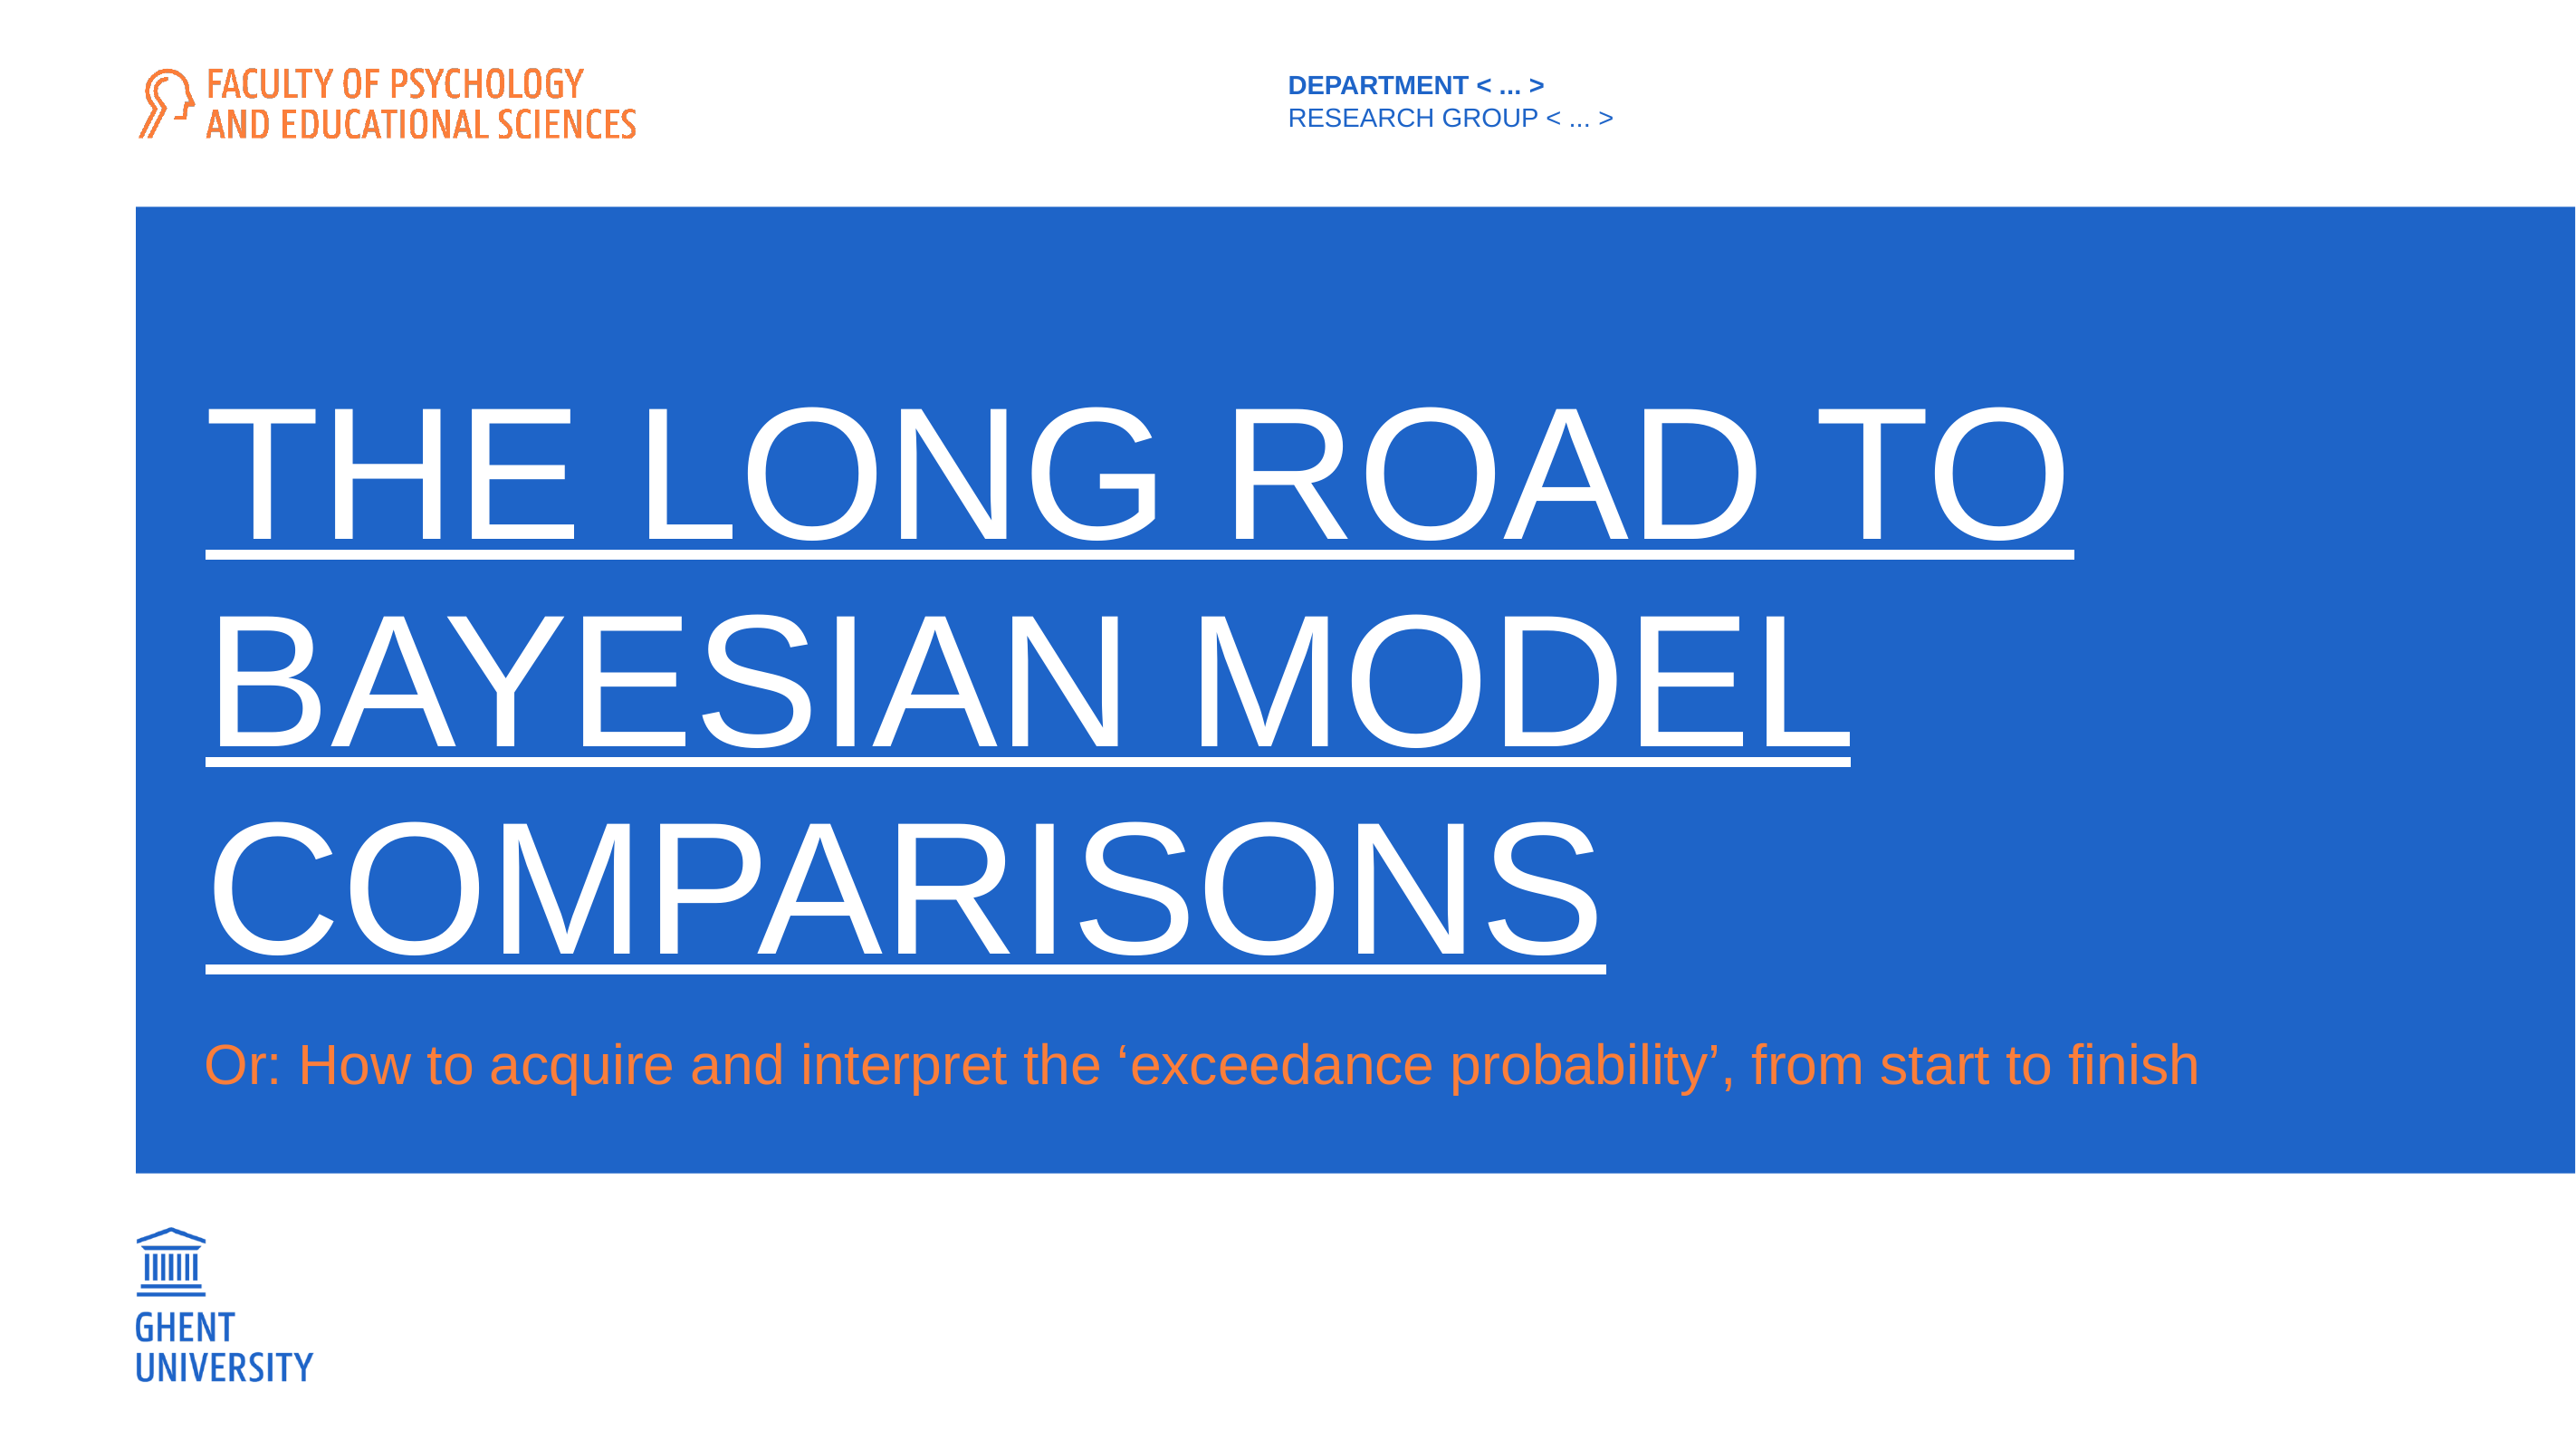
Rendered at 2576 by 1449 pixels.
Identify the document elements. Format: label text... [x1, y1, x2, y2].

subtitle Or: How to acquire and interpret the ‘exceedance probability’, from start to finish [190, 1021, 2447, 1108]
title The long road to bayesian model comparisons [191, 340, 2447, 999]
list department < ... > research group < ... > [1274, 58, 2507, 139]
picture [69, 0, 690, 207]
picture [68, 1175, 411, 1449]
